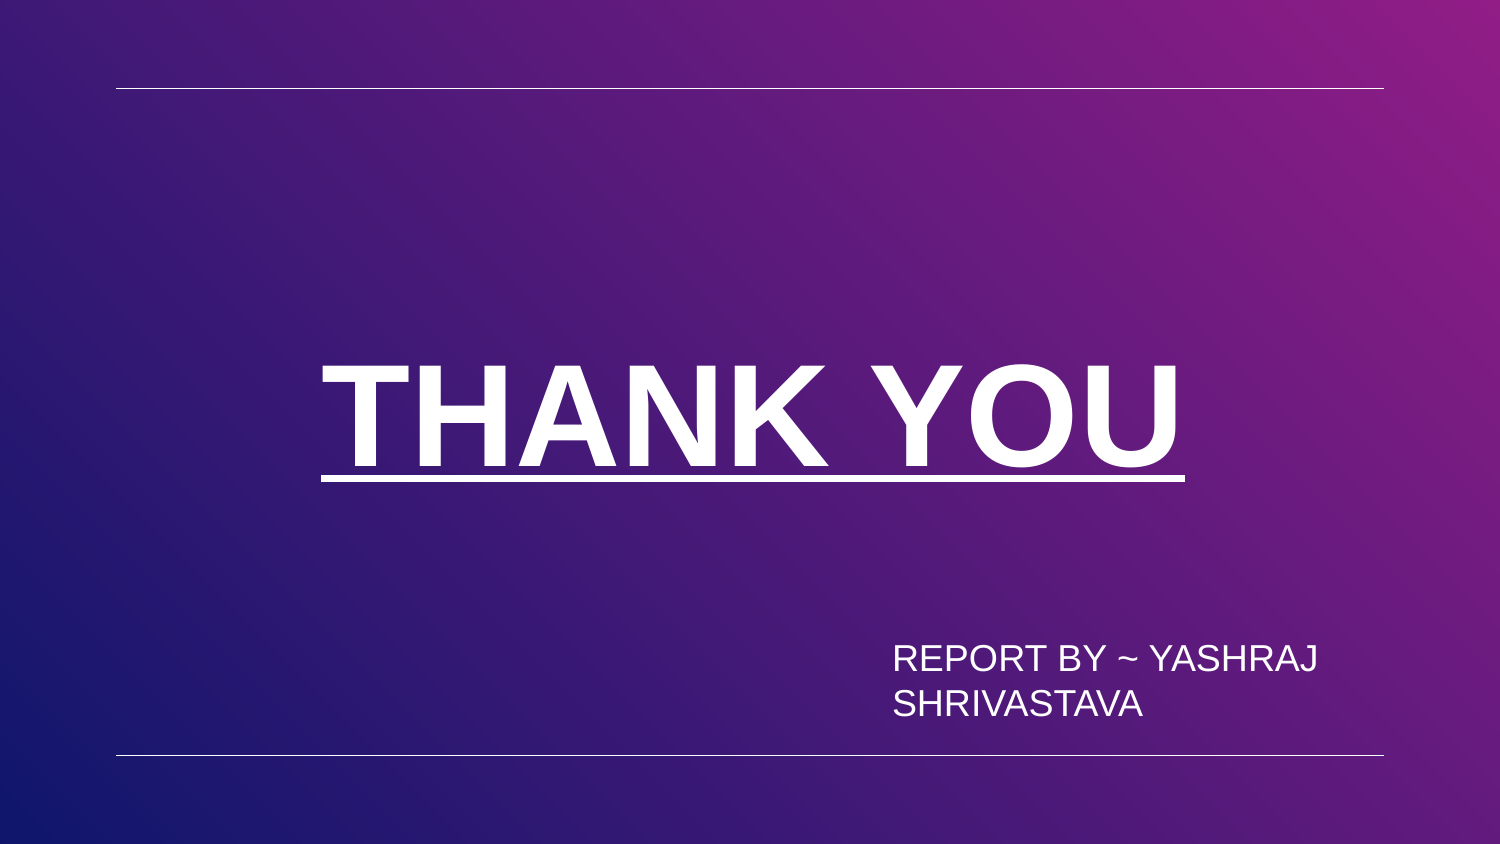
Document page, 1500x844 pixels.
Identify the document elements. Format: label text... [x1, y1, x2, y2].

text_box THANK YOU [127, 305, 1379, 519]
text_box REPORT BY ~ YASHRAJ SHRIVASTAVA [877, 618, 1432, 725]
